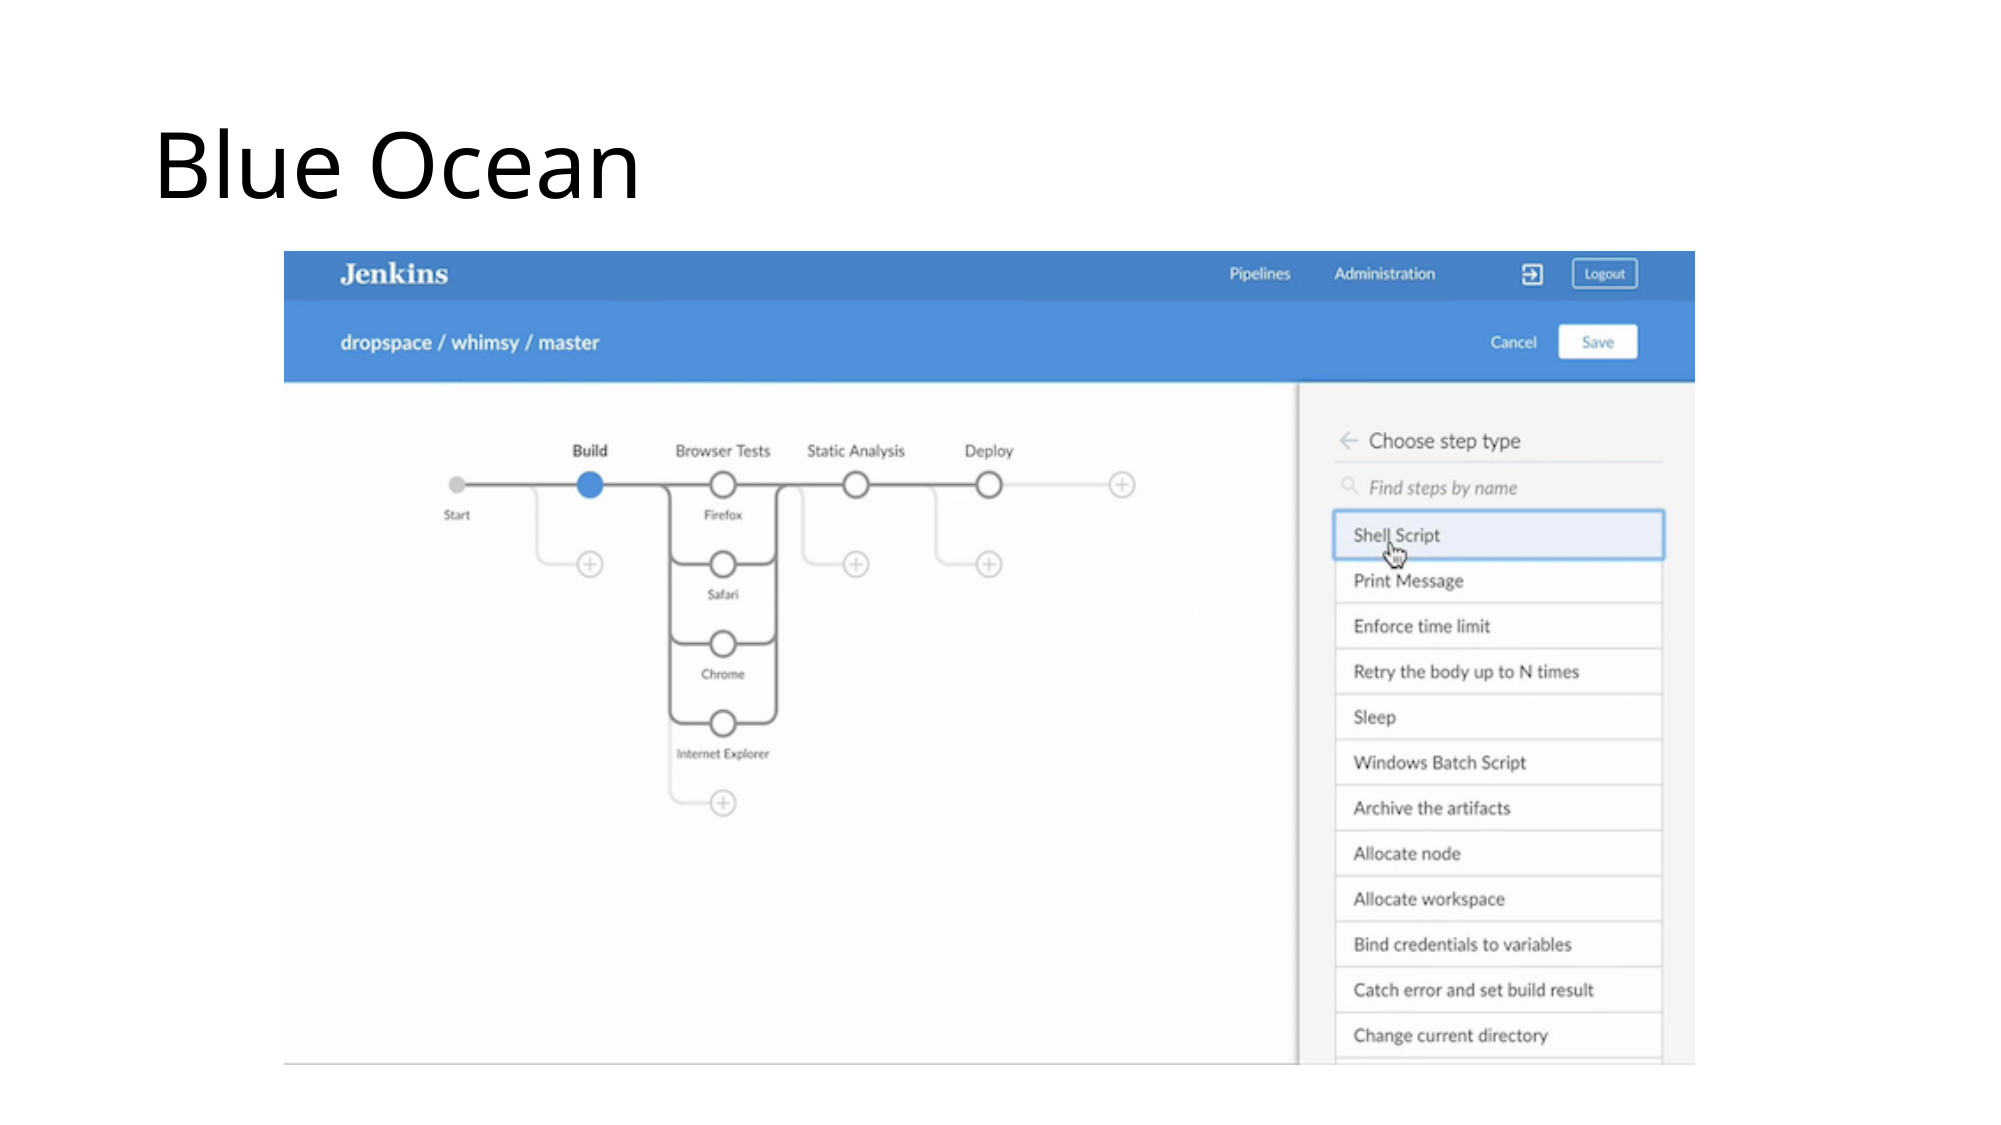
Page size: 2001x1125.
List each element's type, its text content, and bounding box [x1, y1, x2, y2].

title Blue Ocean [137, 59, 1863, 278]
picture [284, 251, 1695, 1065]
